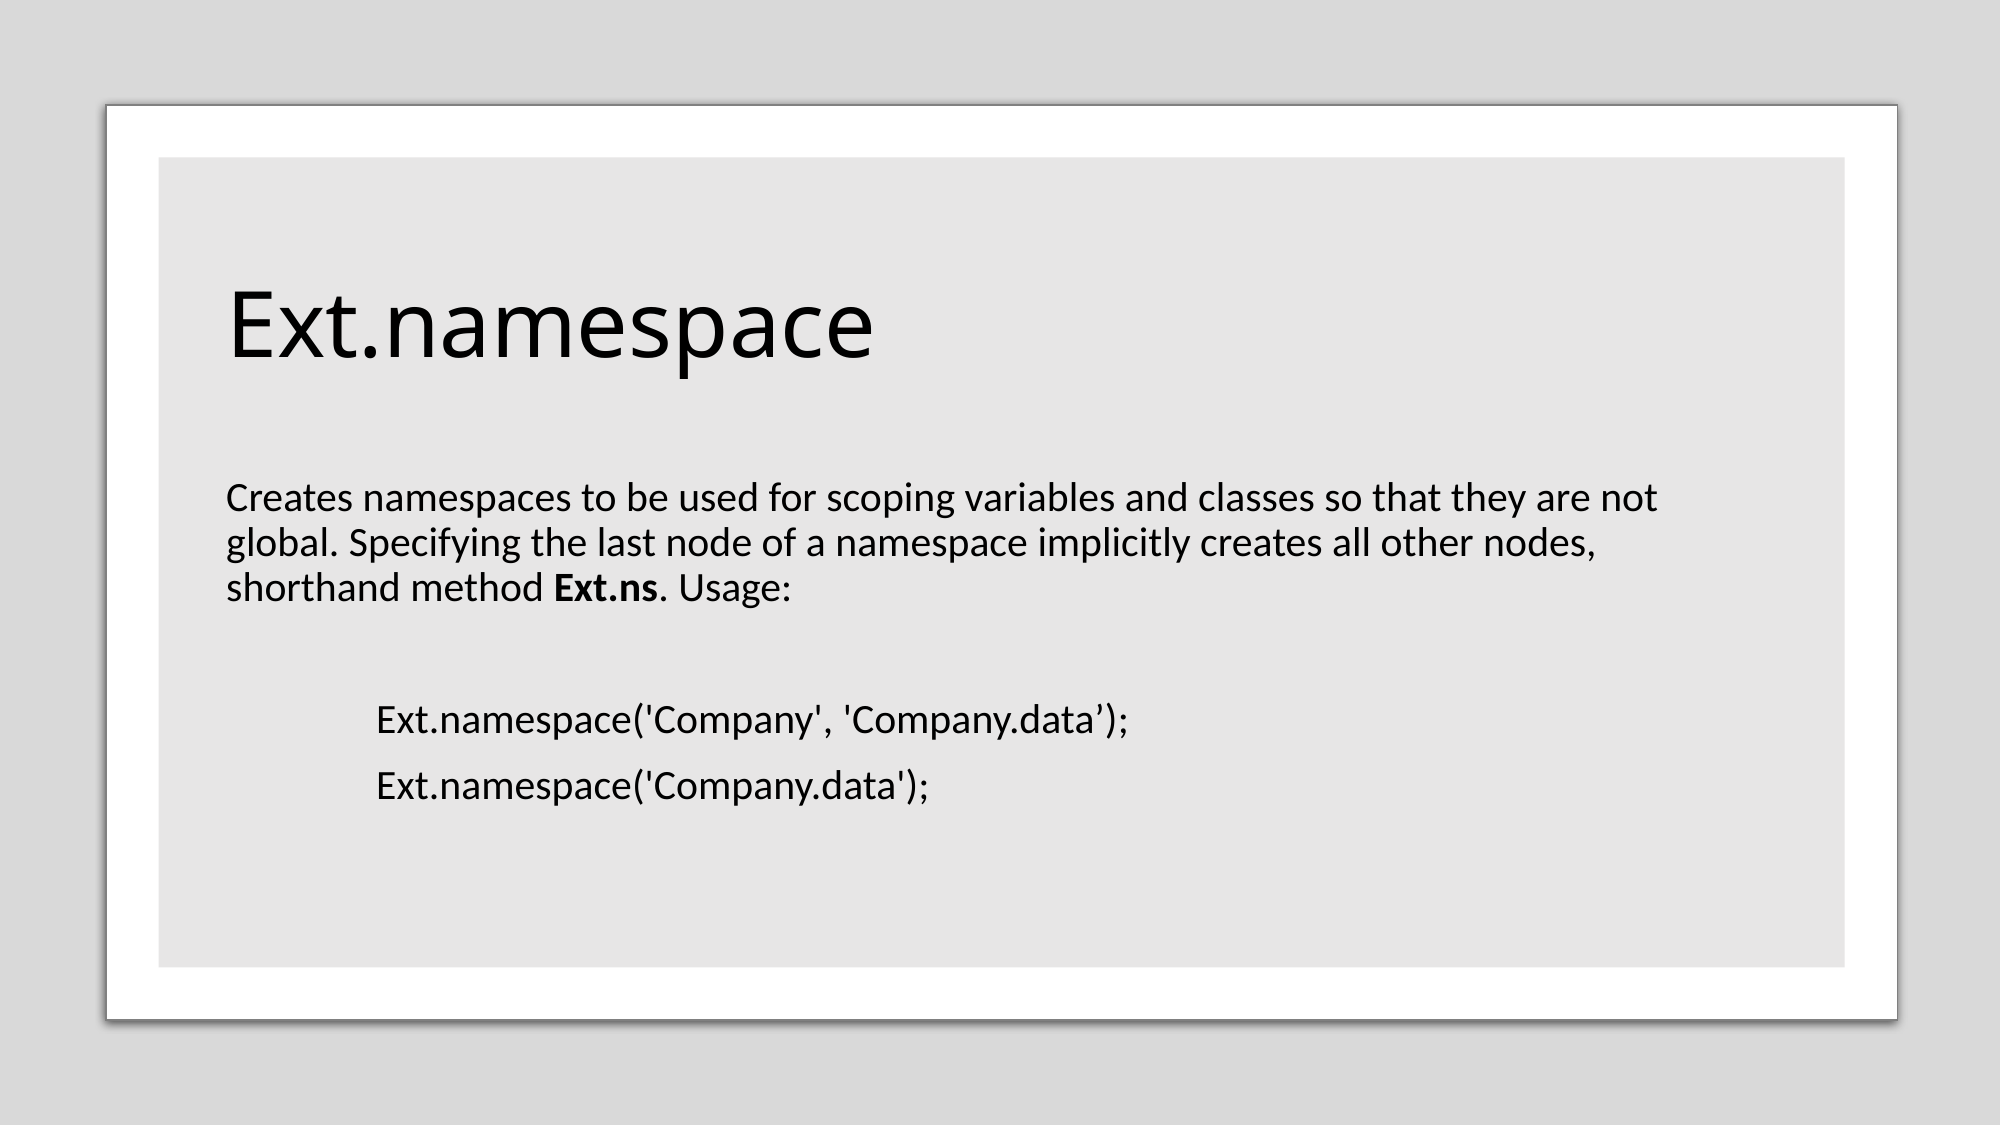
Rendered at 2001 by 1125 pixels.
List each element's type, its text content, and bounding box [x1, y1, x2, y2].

title Ext.namespace [211, 210, 1793, 446]
text_box [158, 156, 1846, 968]
list Creates namespaces to be used for scoping variables and classes so that they are not global. Specifying the last node of a namespace implicitly creates all other nodes, shorthand method Ext.ns. Usage: Ext.namespace('Company', 'Company.data’); Ext.namespace('Company.data'); [211, 468, 1793, 914]
text_box [105, 104, 1898, 1021]
text_box [0, 0, 2000, 1125]
